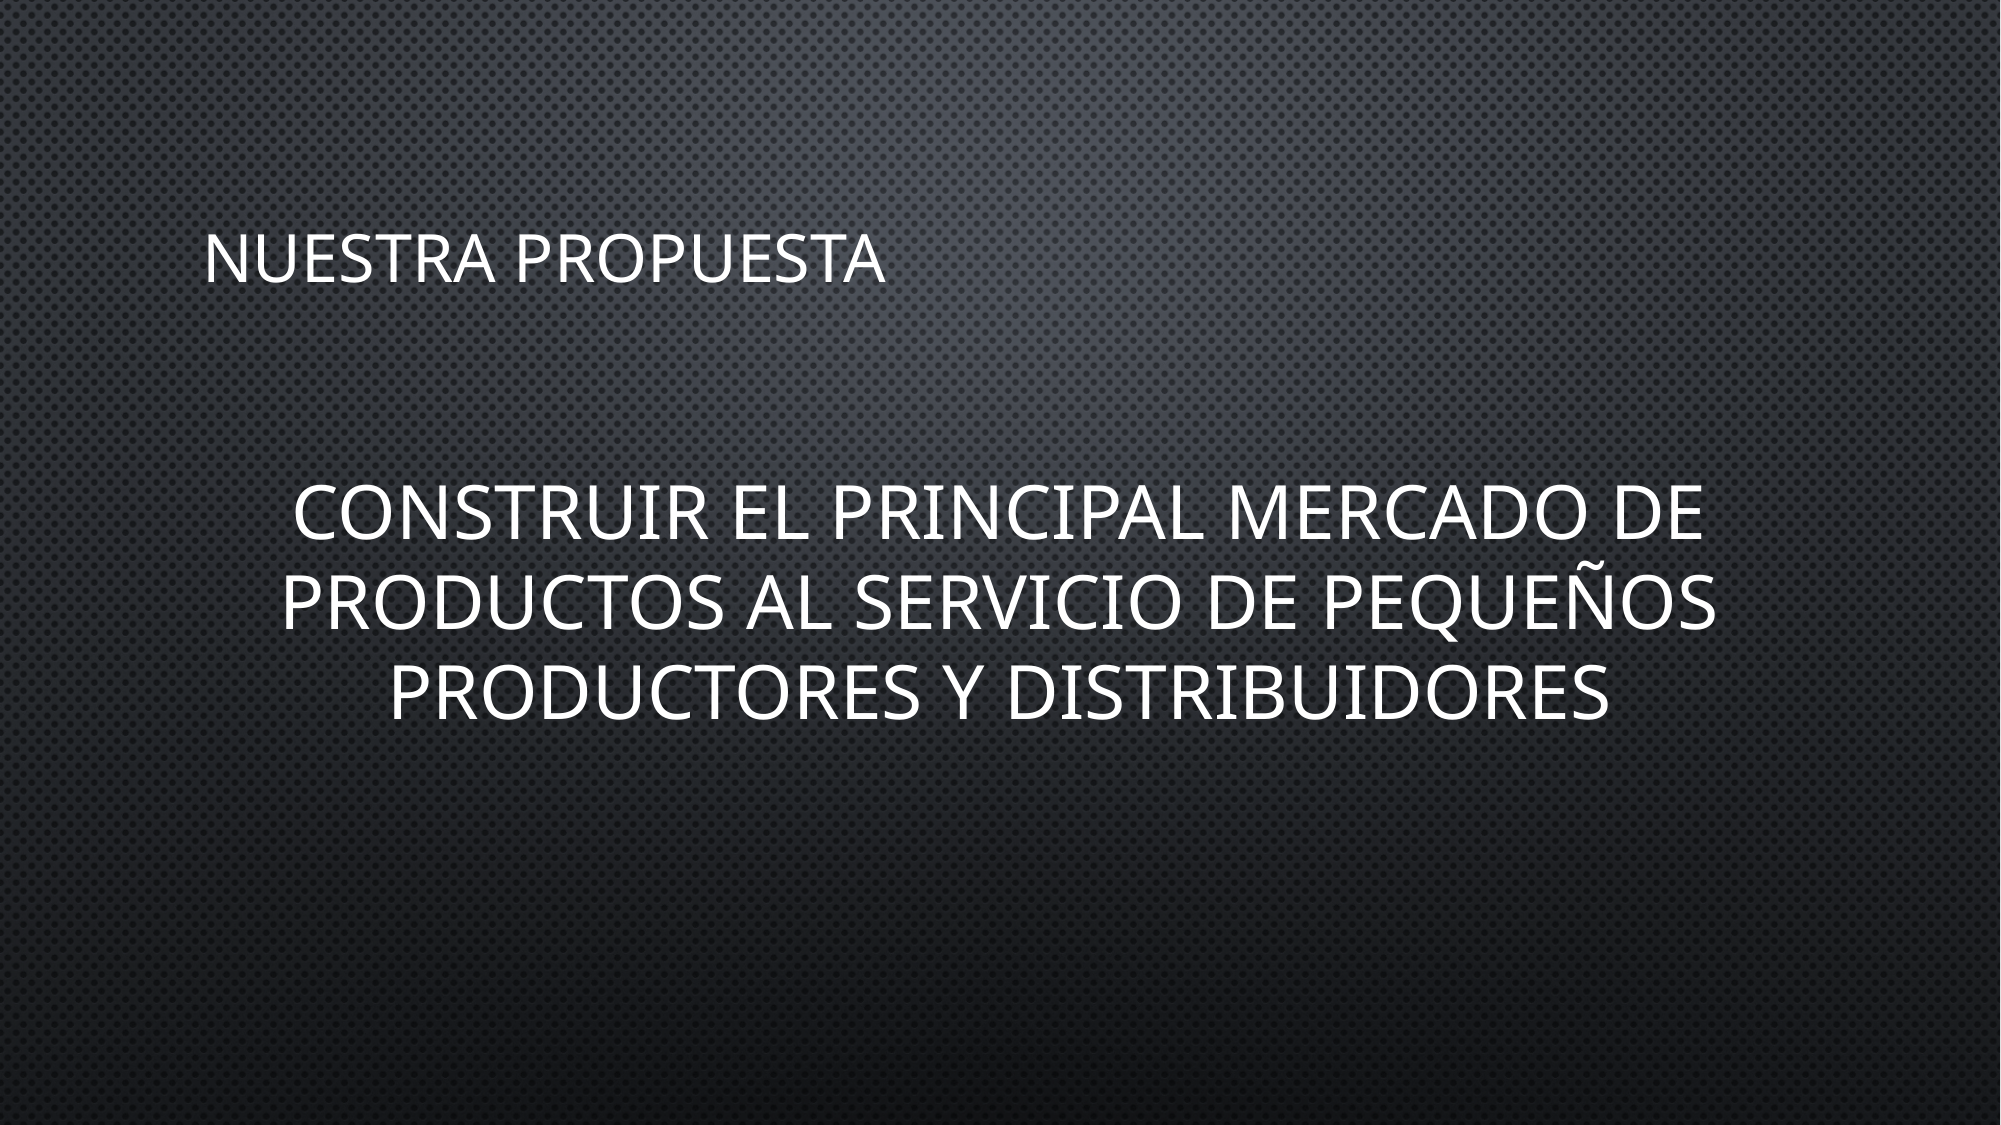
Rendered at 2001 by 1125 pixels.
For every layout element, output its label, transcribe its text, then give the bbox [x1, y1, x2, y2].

title Nuestra propuesta [187, 99, 1813, 343]
list Construir el principal mercado de productos al servicio de pequeños productores y distribuidores [187, 343, 1813, 856]
